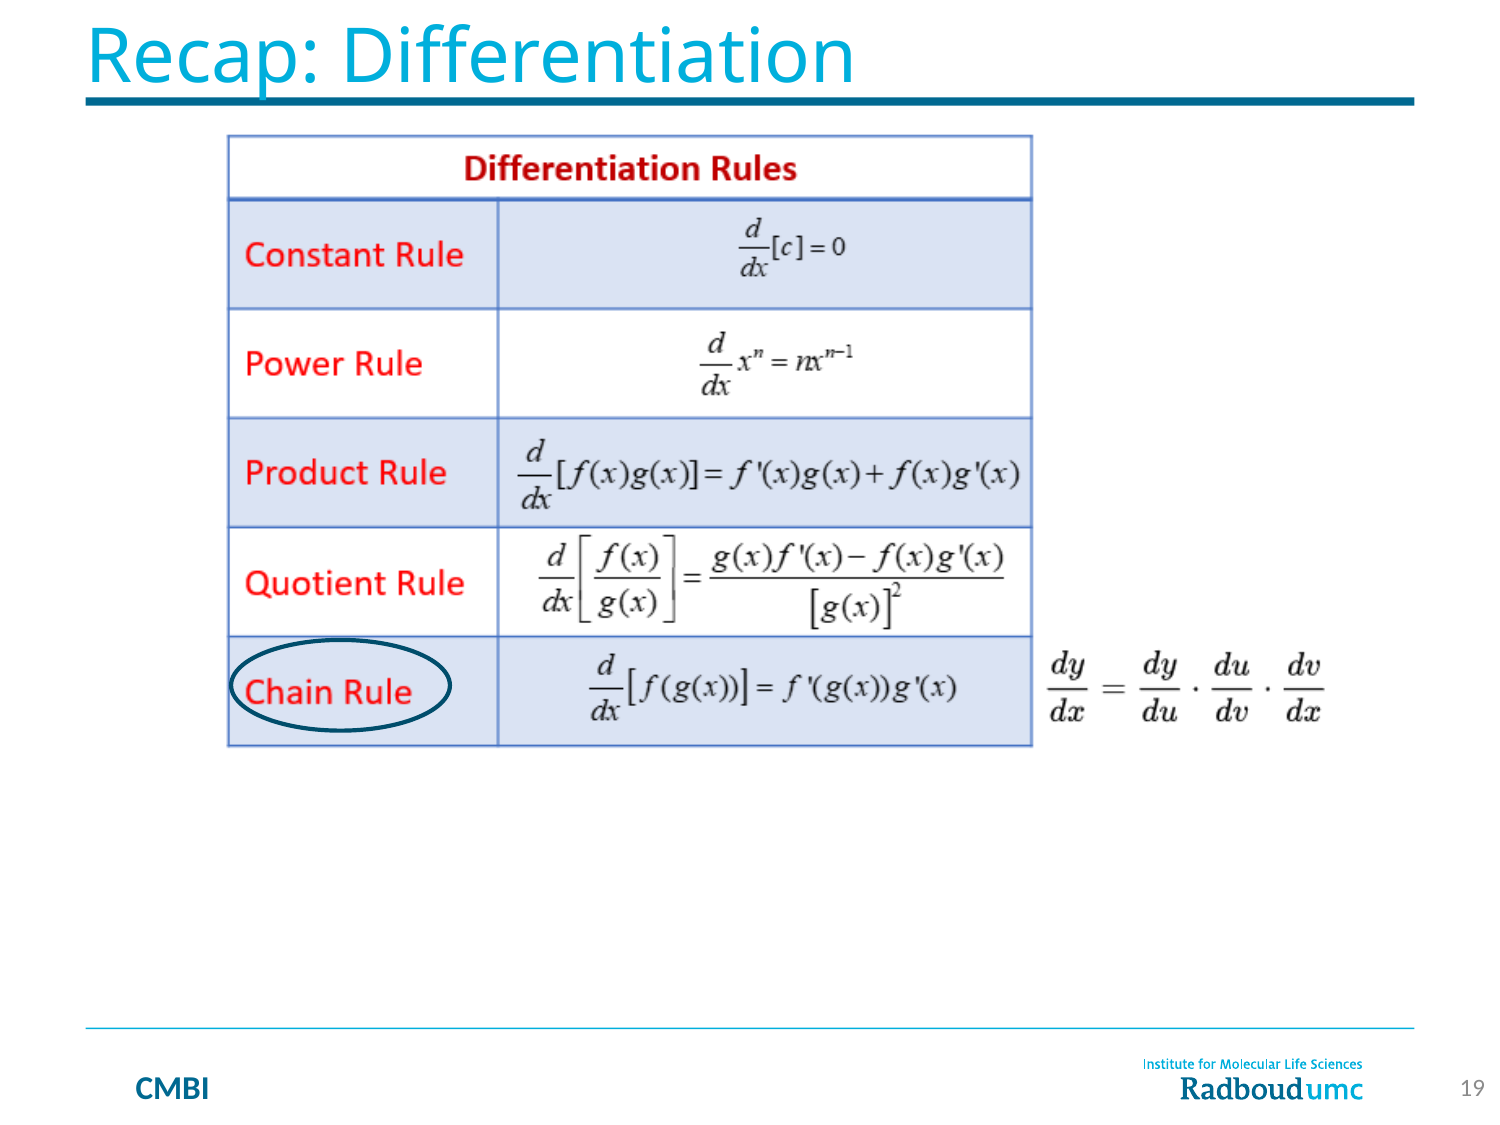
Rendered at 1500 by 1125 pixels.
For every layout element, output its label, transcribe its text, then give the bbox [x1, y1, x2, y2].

slide_number 19 [1162, 1056, 1500, 1117]
picture [217, 127, 1328, 759]
title Recap: Differentiation [85, 9, 1415, 98]
